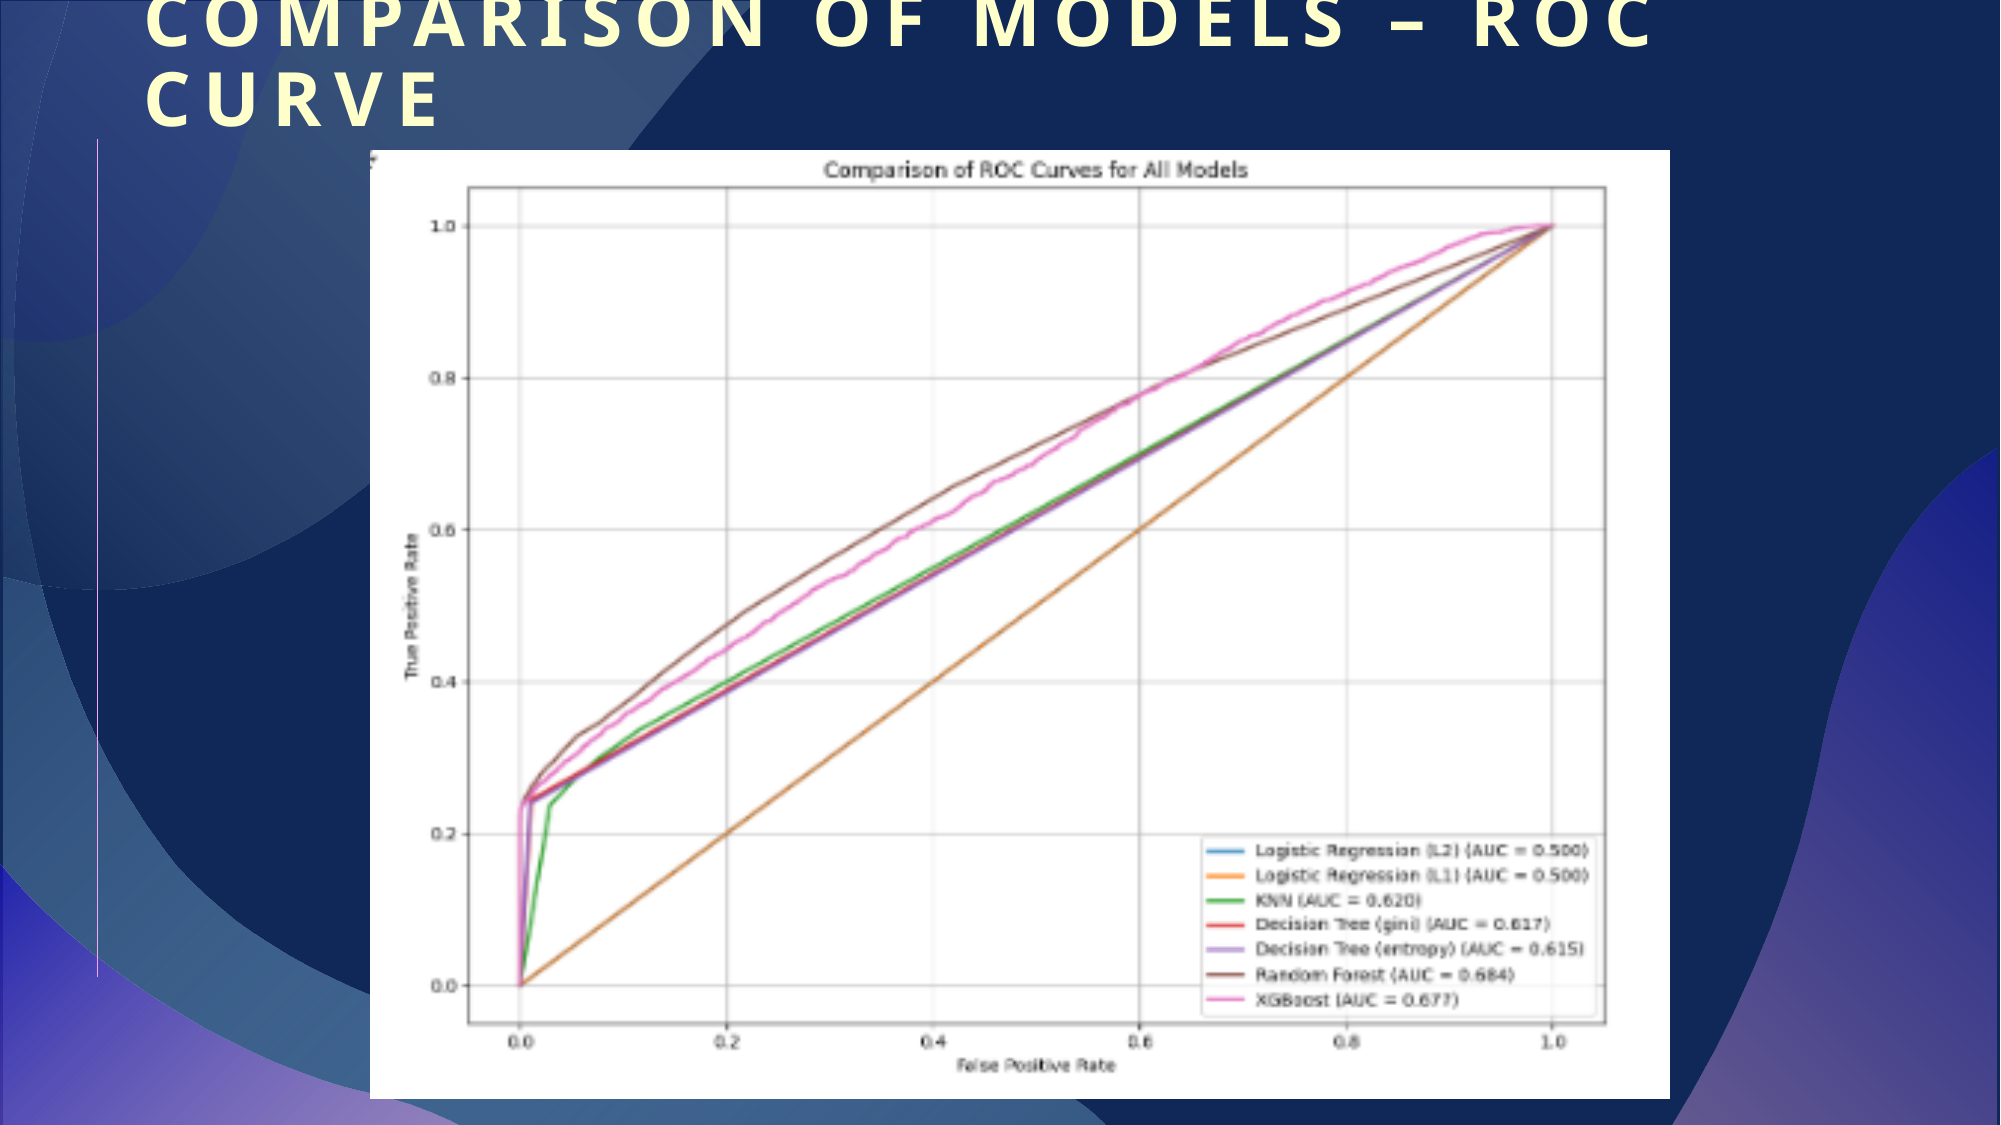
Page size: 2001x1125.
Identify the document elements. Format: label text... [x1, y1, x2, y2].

picture [370, 150, 1670, 1099]
text_box Comparison of models – roc curve [128, 0, 1923, 151]
